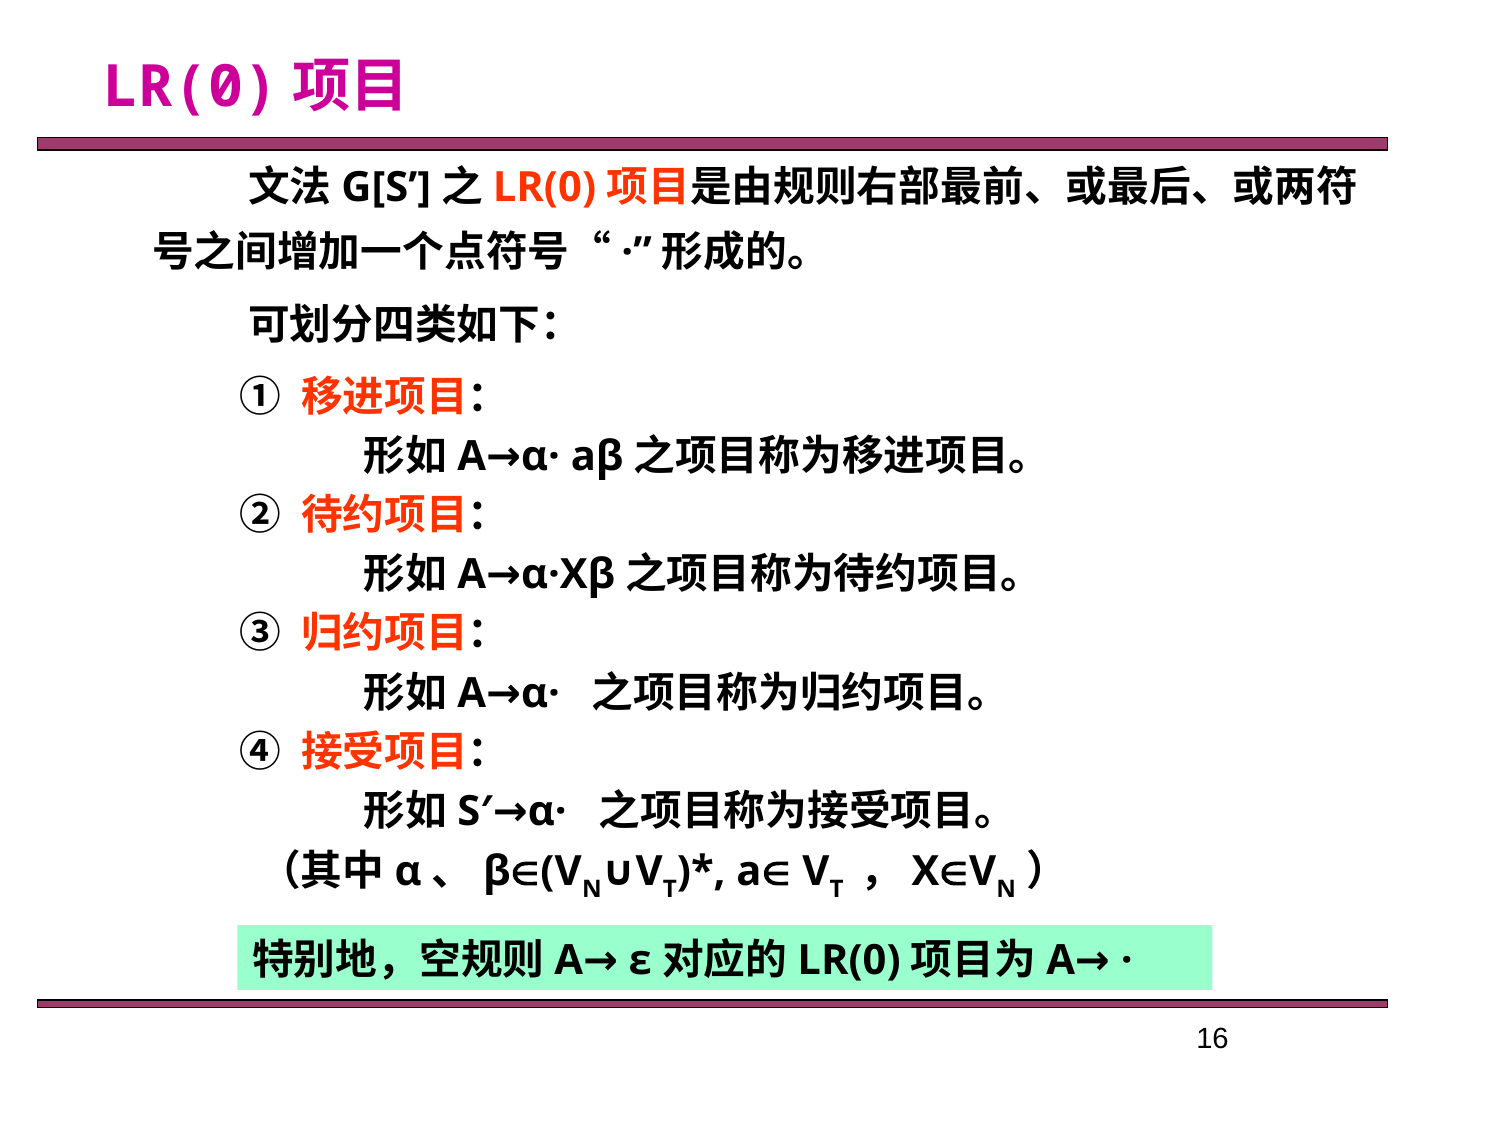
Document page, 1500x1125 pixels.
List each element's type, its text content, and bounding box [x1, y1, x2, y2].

slide_number 16 [1037, 1012, 1388, 1053]
text_box 特别地，空规则A→ ε对应的LR(0)项目为A→ · [237, 925, 1213, 990]
text_box 文法G[S’]之LR(0)项目是由规则右部最前、或最后、或两符号之间增加一个点符号“·”形成的。 可划分四类如下： [137, 137, 1413, 356]
text_box LR(0)项目 [0, 37, 613, 125]
text_box ① 移进项目： 形如A→α· aβ之项目称为移进项目。 ② 待约项目： 形如A→α·Xβ之项目称为待约项目。 ③ 归约项目： 形如A→α· 之项目称为归约项目。 ④ 接受项目： 形如S′→α· 之项目称为接受项目。 （其中α、β(VN∪VT)*, a VT ，XVN） [225, 357, 1325, 910]
